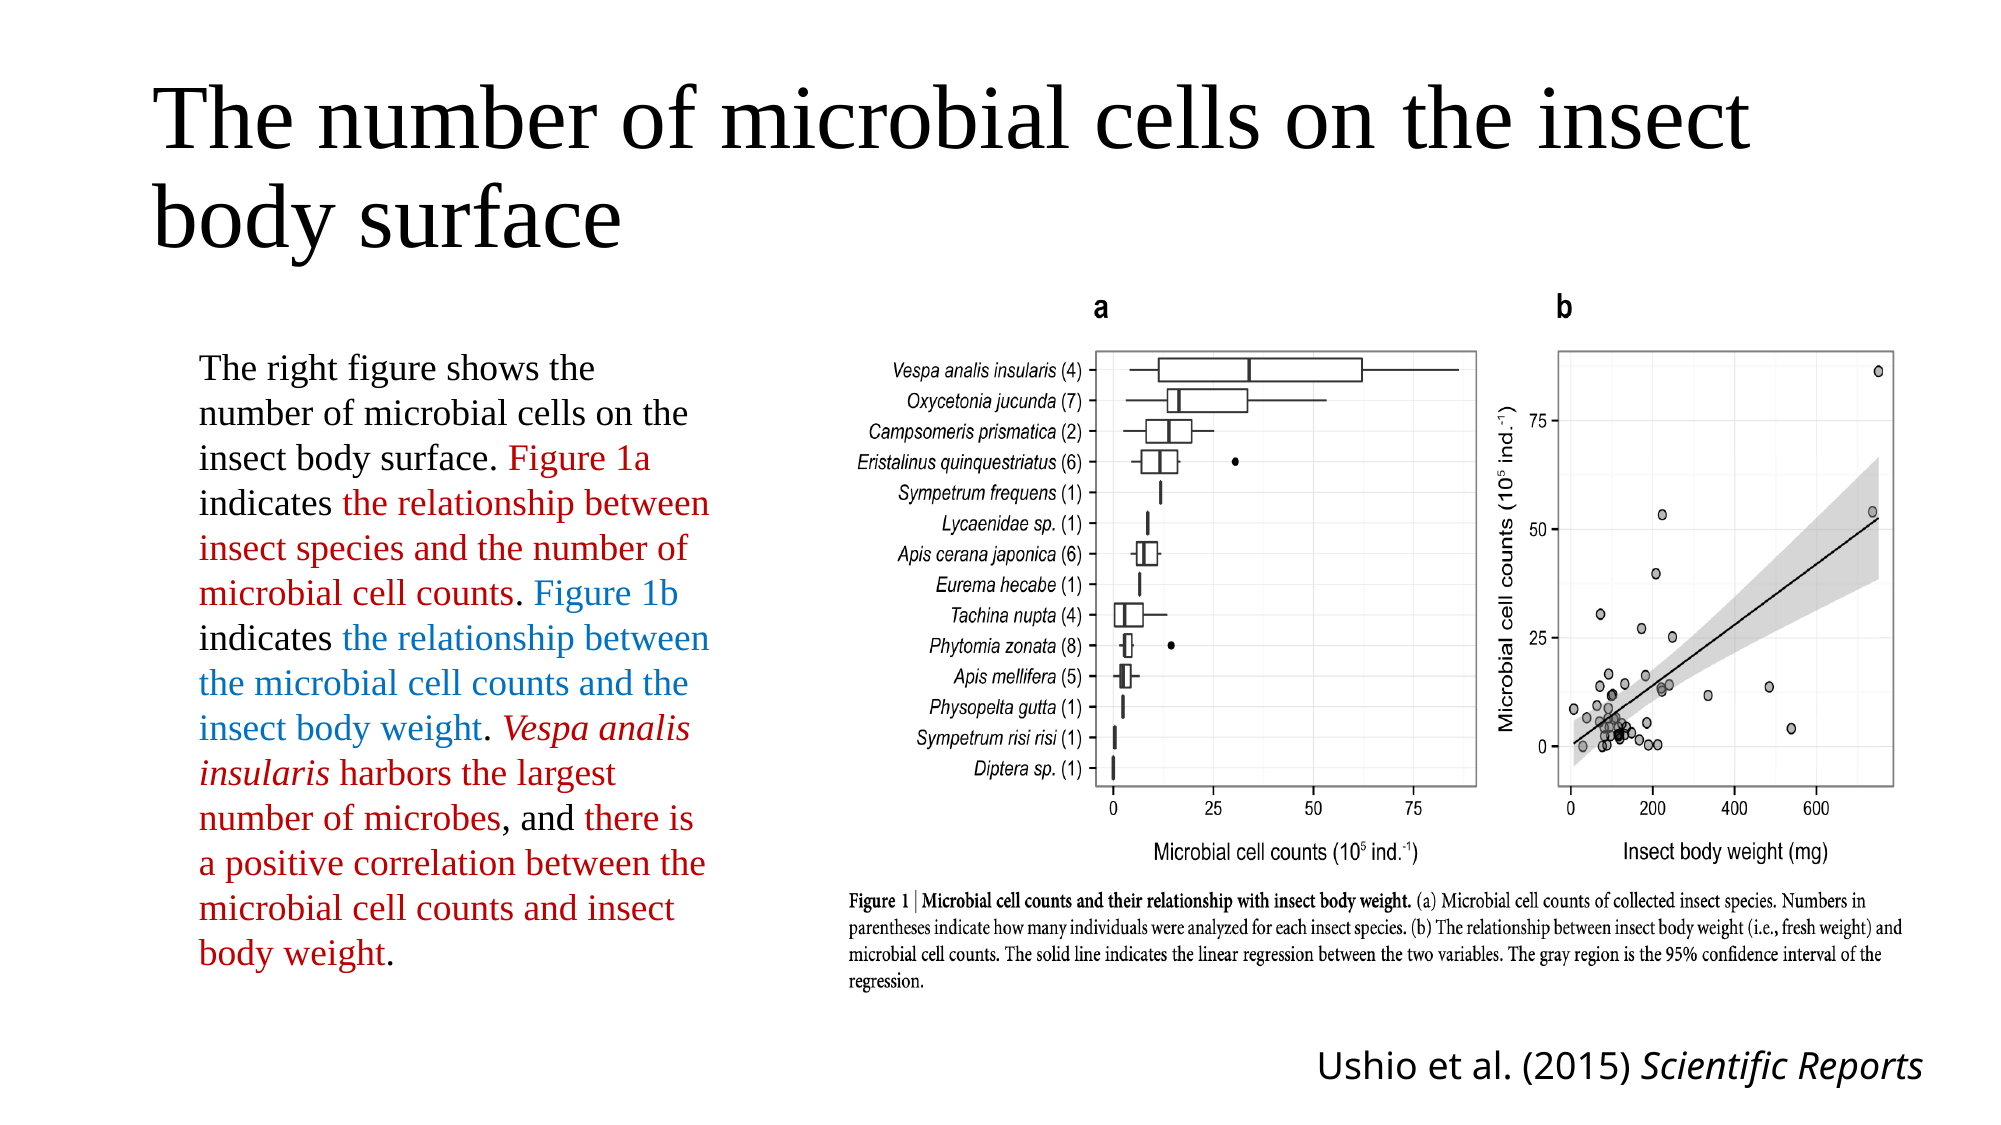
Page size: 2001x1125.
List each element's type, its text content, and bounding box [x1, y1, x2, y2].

title The number of microbial cells on the insect body surface [137, 59, 1863, 278]
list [815, 276, 1931, 1008]
text_box Ushio et al. (2015) Scientific Reports [1301, 1034, 1940, 1095]
text_box The right figure shows the number of microbial cells on the insect body surface. Figure 1a indicates the relationship between insect species and the number of microbial cell counts. Figure 1b indicates the relationship between the microbial cell counts and the insect body weight. Vespa analis insularis harbors the largest number of microbes, and there is a positive correlation between the microbial cell counts and insect body weight. [184, 335, 733, 981]
